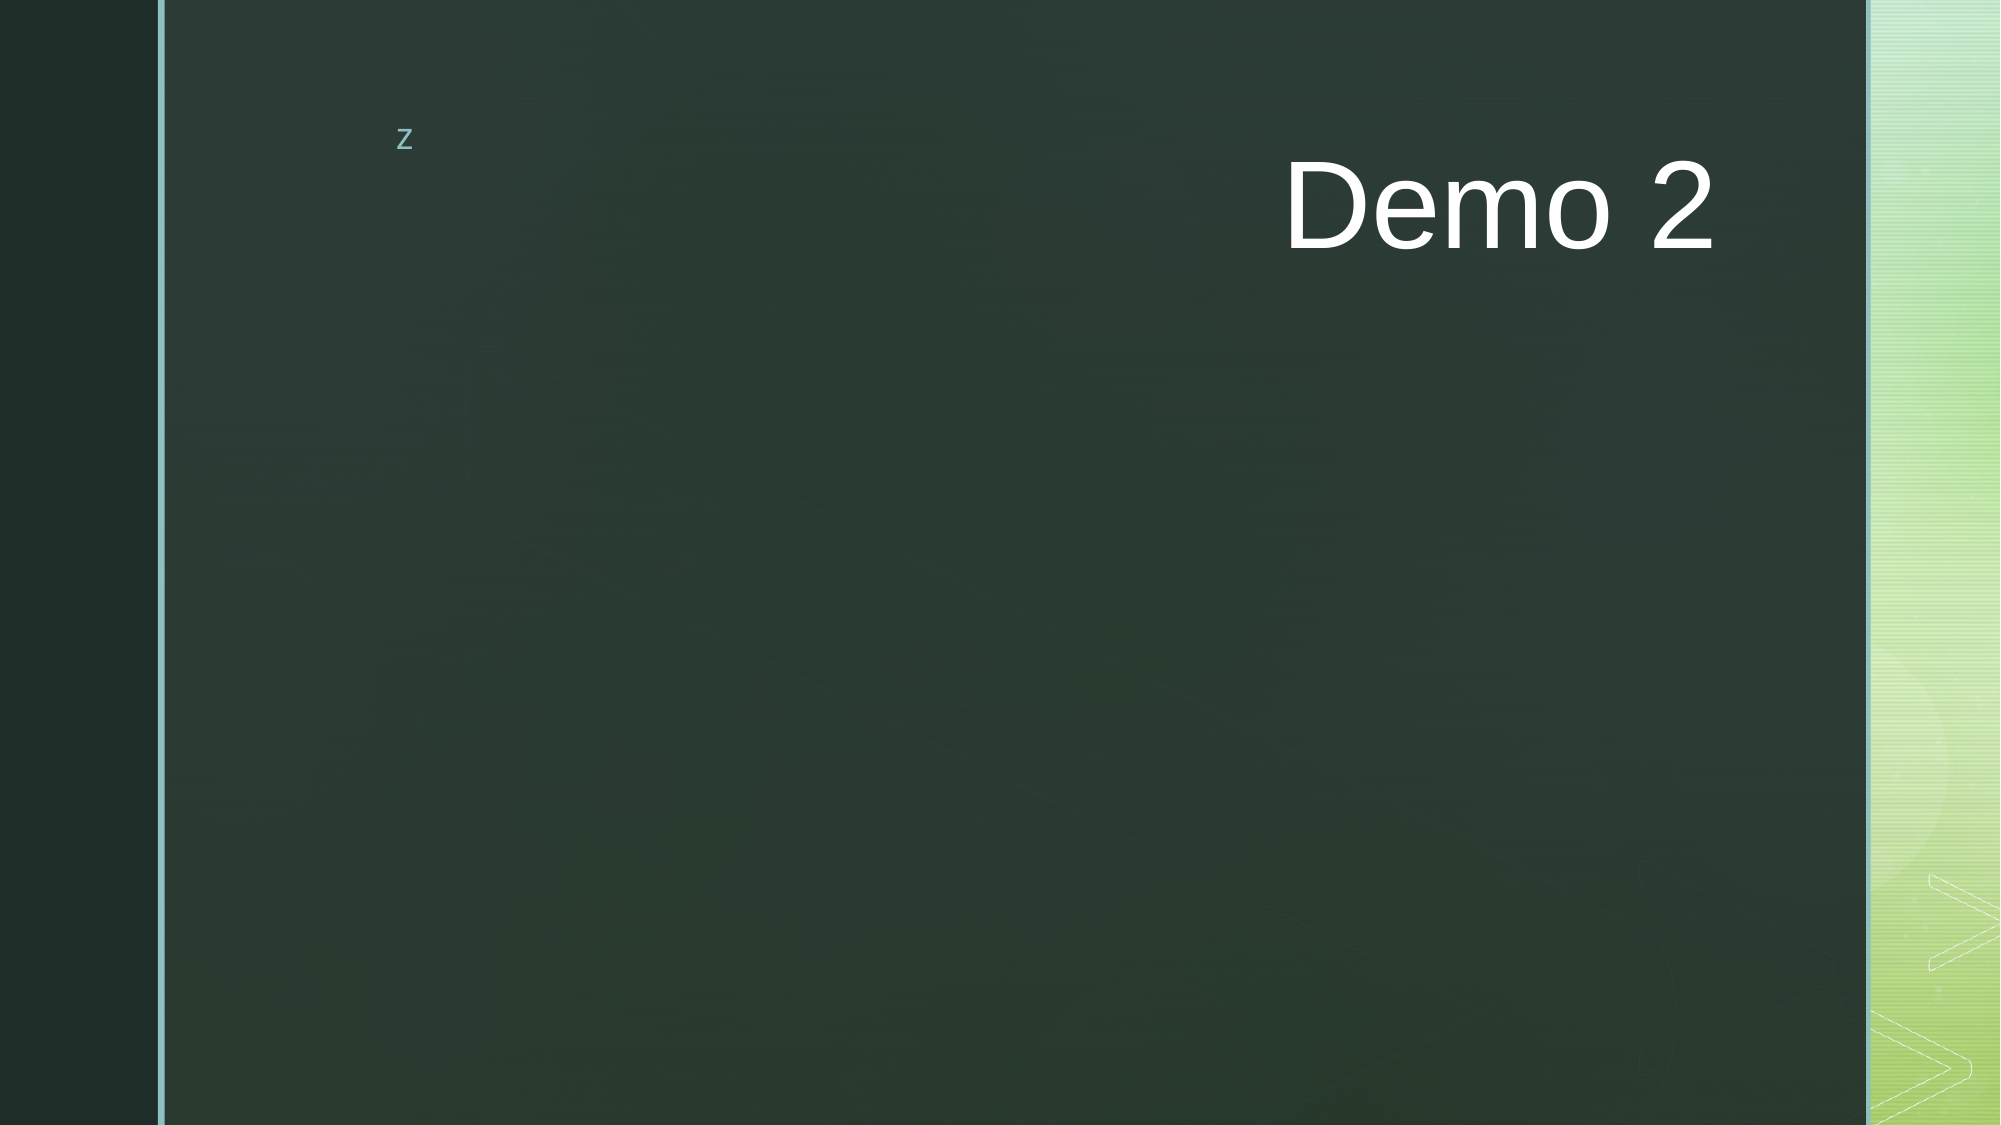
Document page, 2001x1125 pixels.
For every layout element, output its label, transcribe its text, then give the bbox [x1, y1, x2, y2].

title Demo 2 [428, 132, 1734, 310]
picture [1871, 0, 2001, 1125]
